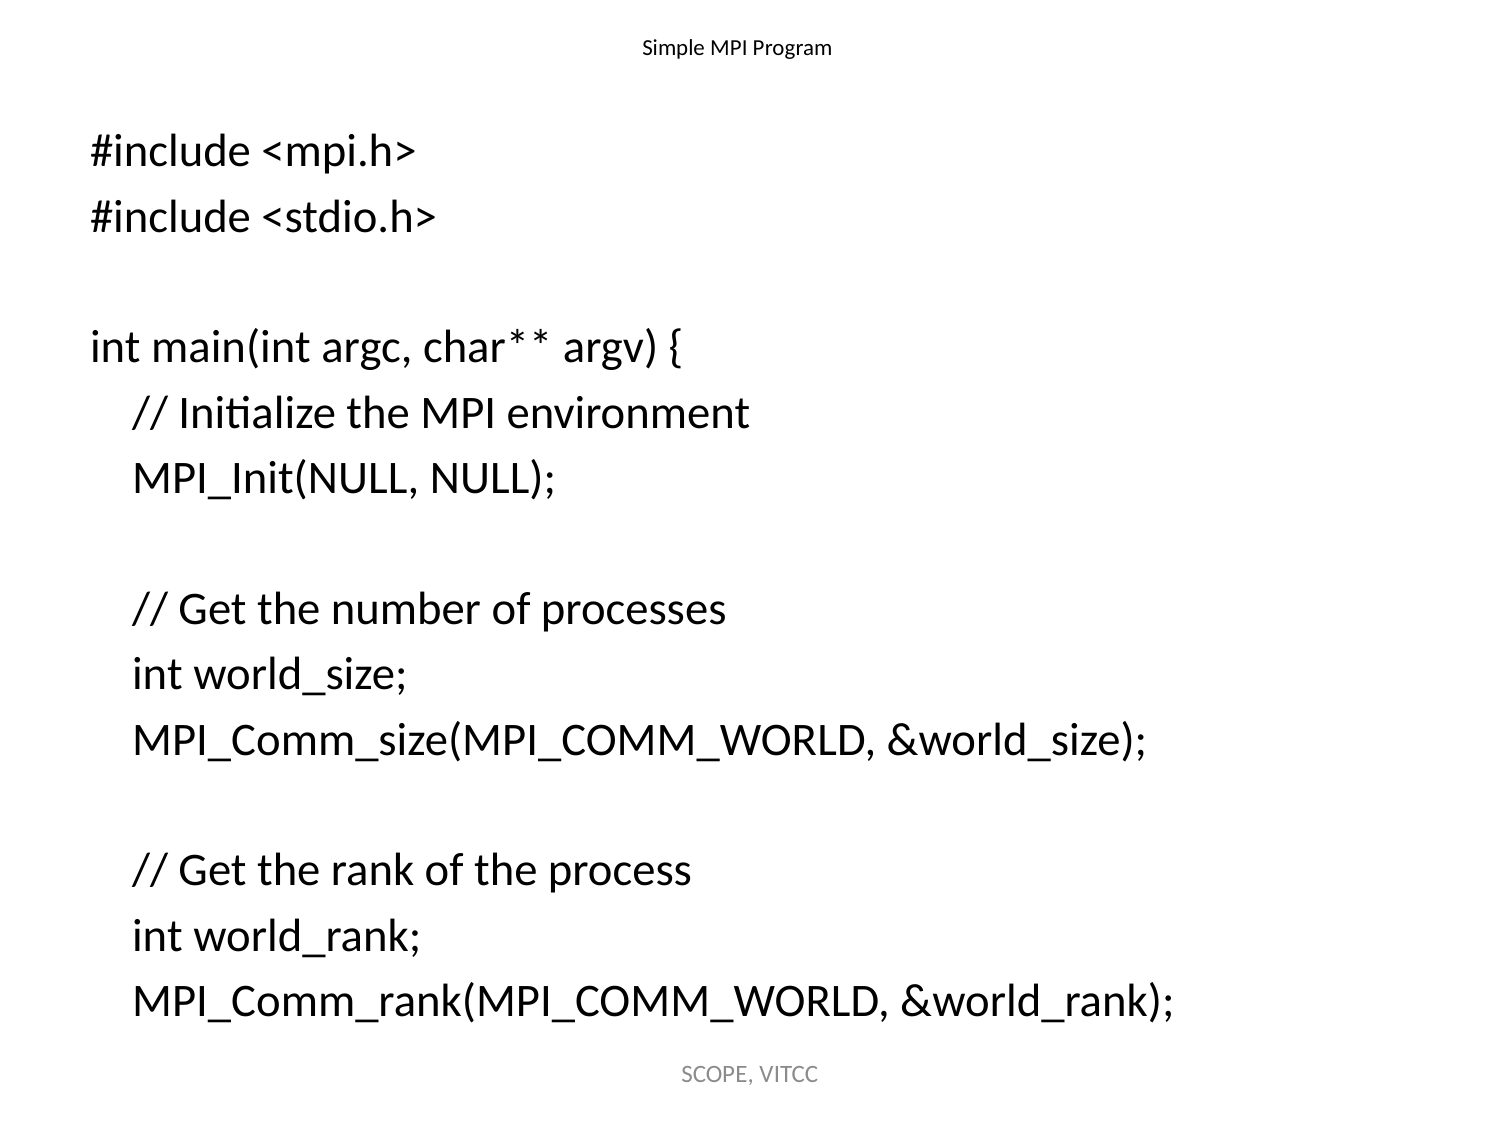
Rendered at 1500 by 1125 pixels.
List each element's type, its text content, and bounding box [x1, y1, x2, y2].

title Simple MPI Program [62, 24, 1413, 68]
list #include <mpi.h> #include <stdio.h> int main(int argc, char** argv) { // Initialize the MPI environment MPI_Init(NULL, NULL); // Get the number of processes int world_size; MPI_Comm_size(MPI_COMM_WORLD, &world_size); // Get the rank of the process int world_rank; MPI_Comm_rank(MPI_COMM_WORLD, &world_rank); [75, 112, 1425, 1038]
footer SCOPE, VITCC [512, 1042, 988, 1103]
